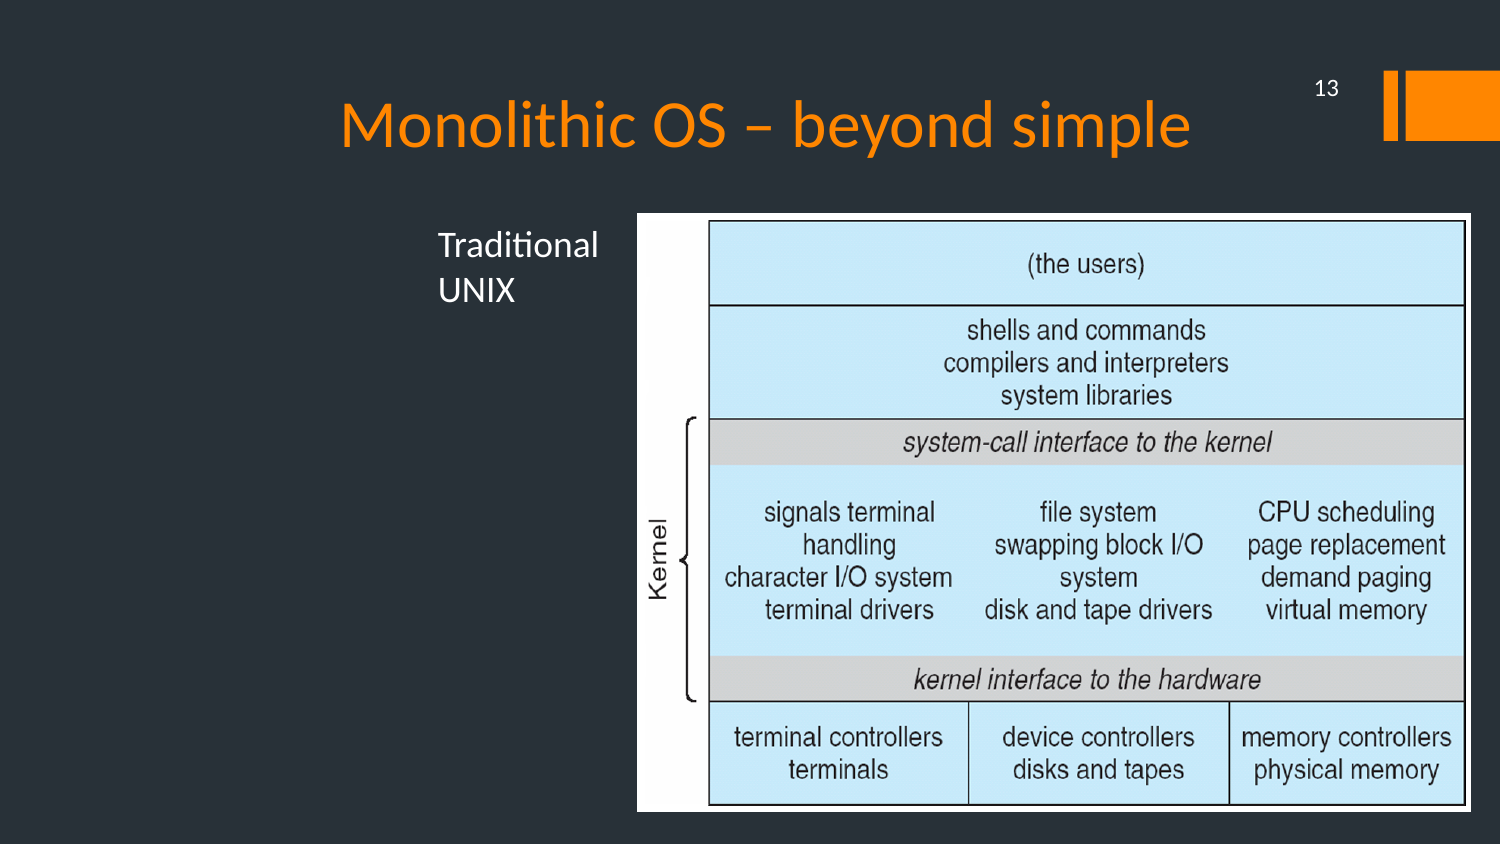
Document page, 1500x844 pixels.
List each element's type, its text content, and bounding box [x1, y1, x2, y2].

title Monolithic OS – beyond simple [324, 21, 1350, 169]
picture [636, 213, 1471, 813]
slide_number 13 [1199, 67, 1355, 105]
text_box Traditional UNIX [423, 212, 638, 318]
